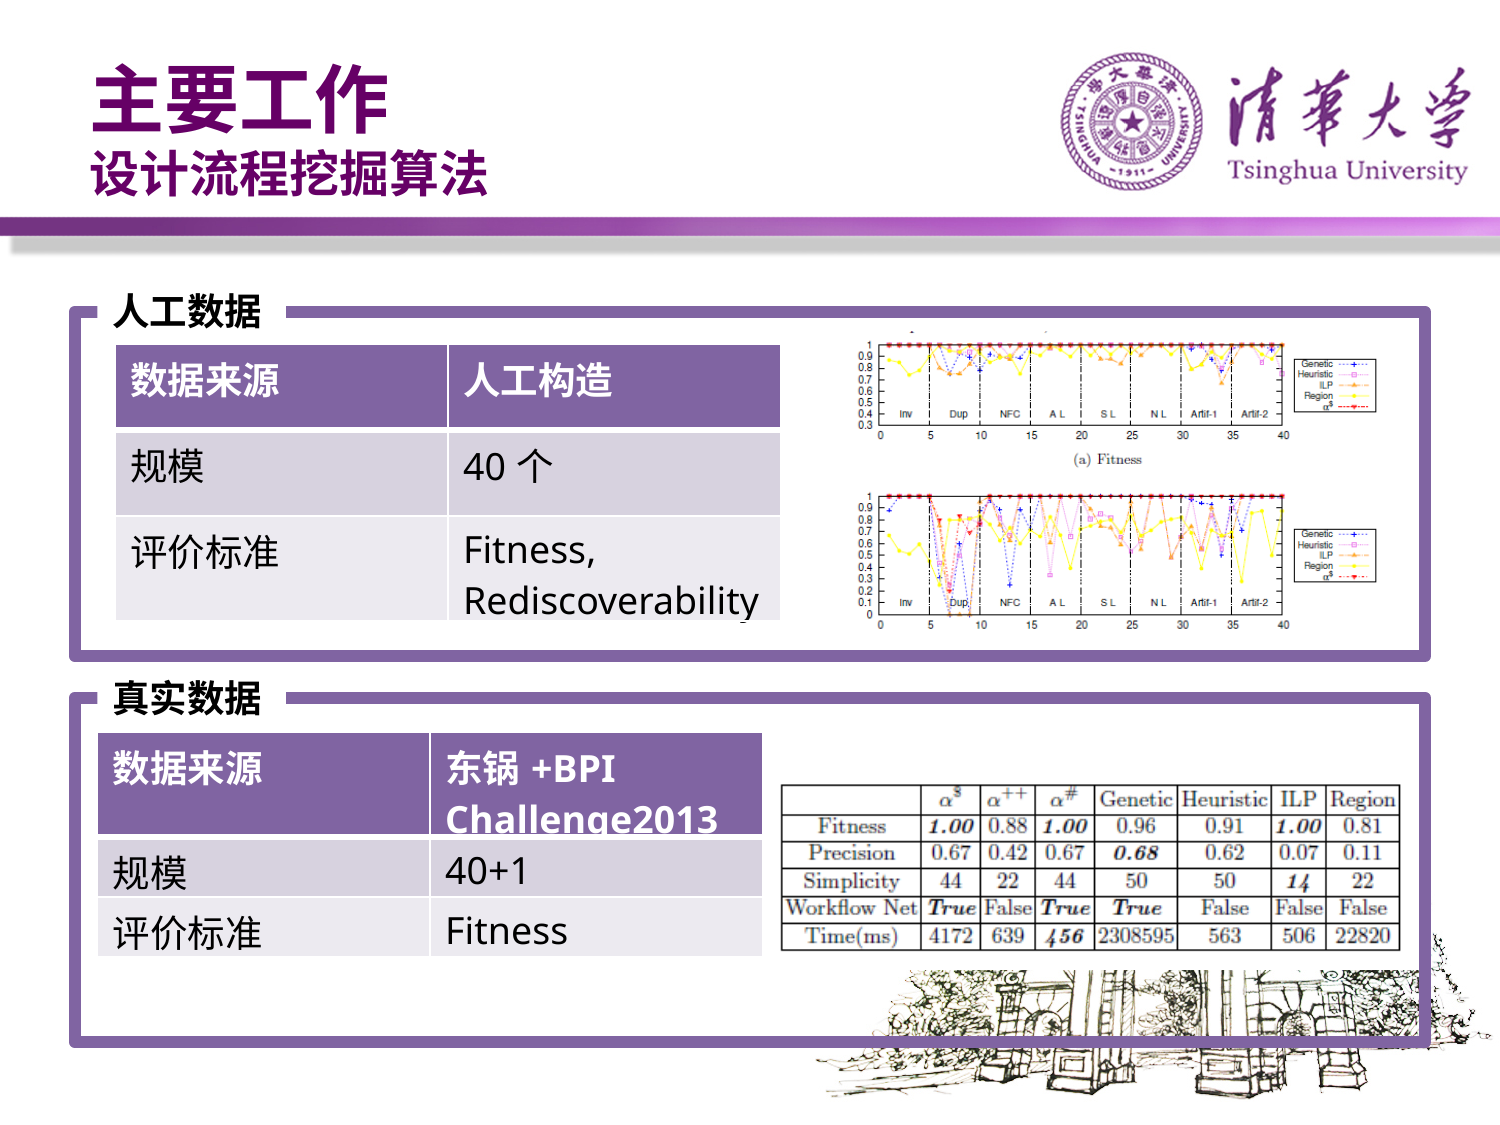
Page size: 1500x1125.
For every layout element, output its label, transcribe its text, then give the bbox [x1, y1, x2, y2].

table_cell 规模 [116, 433, 447, 515]
text_box [73, 696, 1427, 1044]
table_cell Fitness, Rediscoverability [449, 517, 780, 620]
table_header 东锅+BPI Challenge2013 [431, 733, 762, 834]
text_box 真实数据 [97, 667, 286, 728]
table_header 数据来源 [98, 733, 429, 834]
picture [0, 0, 1500, 1125]
table_cell 规模 [98, 840, 429, 896]
table_cell 评价标准 [98, 898, 429, 956]
text_box [73, 310, 1427, 658]
table_header 数据来源 [116, 345, 447, 427]
text_box 主要工作 设计流程挖掘算法 [74, 45, 1425, 233]
text_box 人工数据 [97, 280, 286, 341]
table_header 人工构造 [449, 345, 780, 427]
table_cell 评价标准 [116, 517, 447, 620]
table_cell 40个 [449, 433, 780, 515]
table_cell 40+1 [431, 840, 744, 896]
table_cell Fitness [431, 898, 744, 956]
